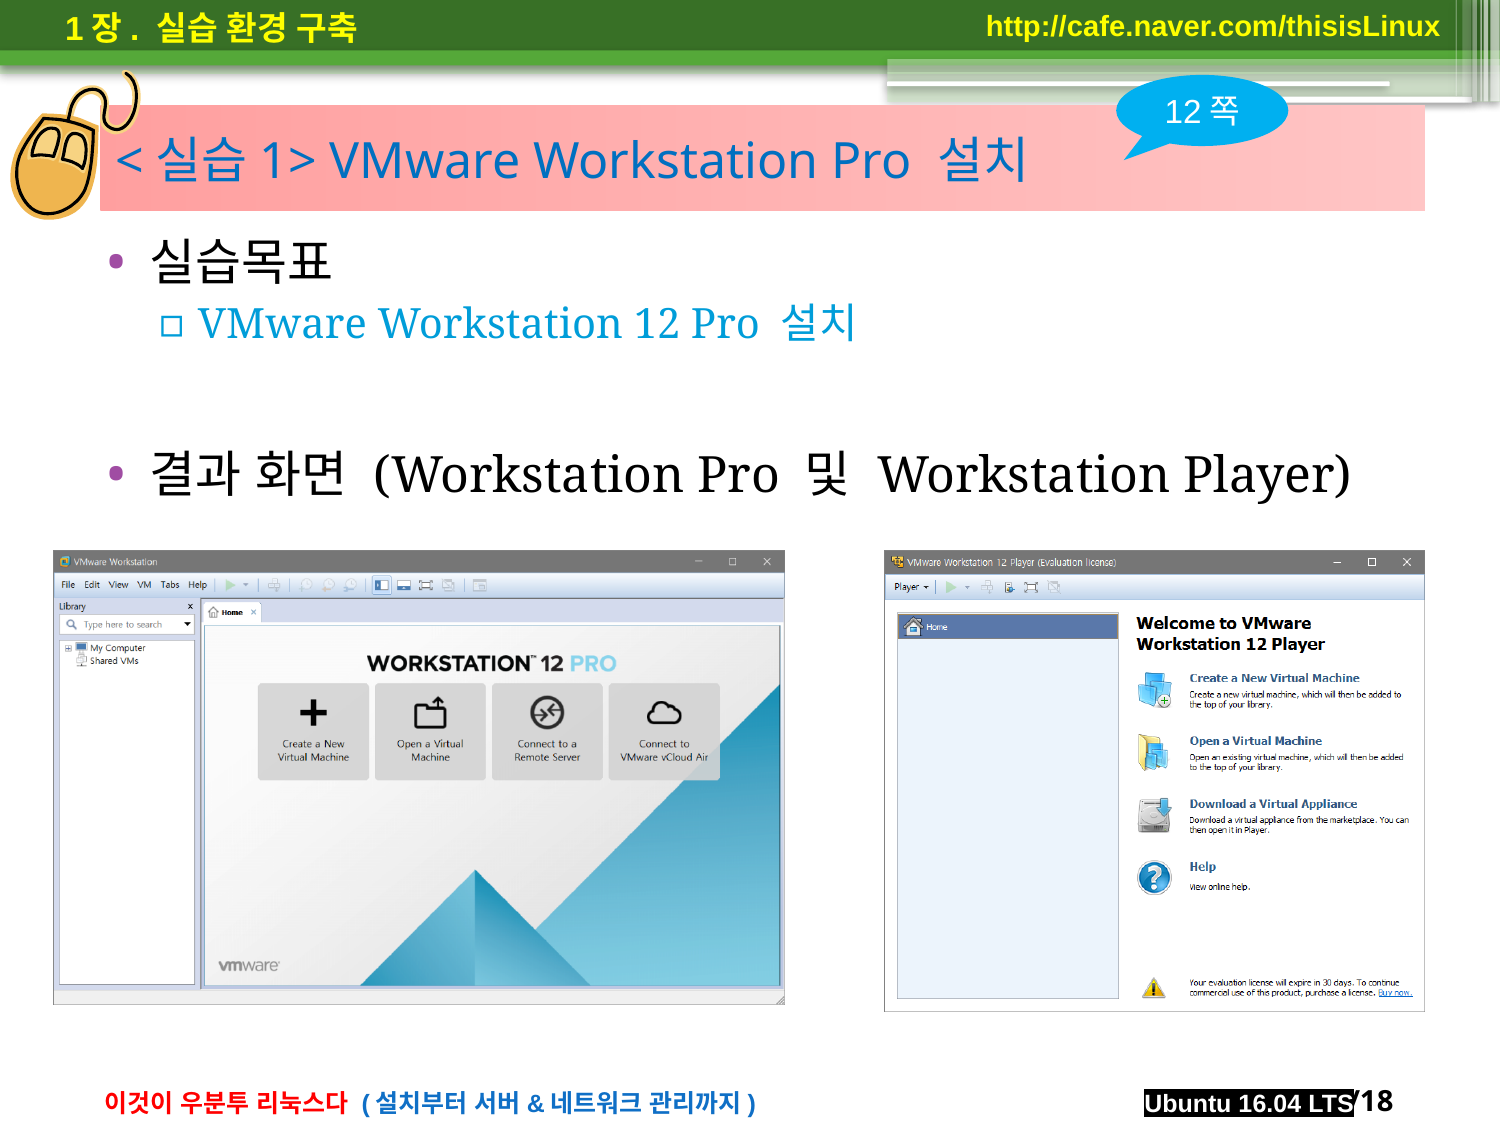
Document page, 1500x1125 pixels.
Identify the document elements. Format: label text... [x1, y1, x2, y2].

picture [8, 69, 142, 223]
picture [884, 550, 1426, 1012]
title <실습1> VMware Workstation Pro 설치 [148, 105, 1425, 211]
picture [52, 550, 785, 1005]
list 실습목표 VMware Workstation 12 Pro 설치 결과 화면 (Workstation Pro 및 Workstation Player) [75, 222, 1425, 1067]
text_box 12쪽 [1114, 73, 1290, 162]
